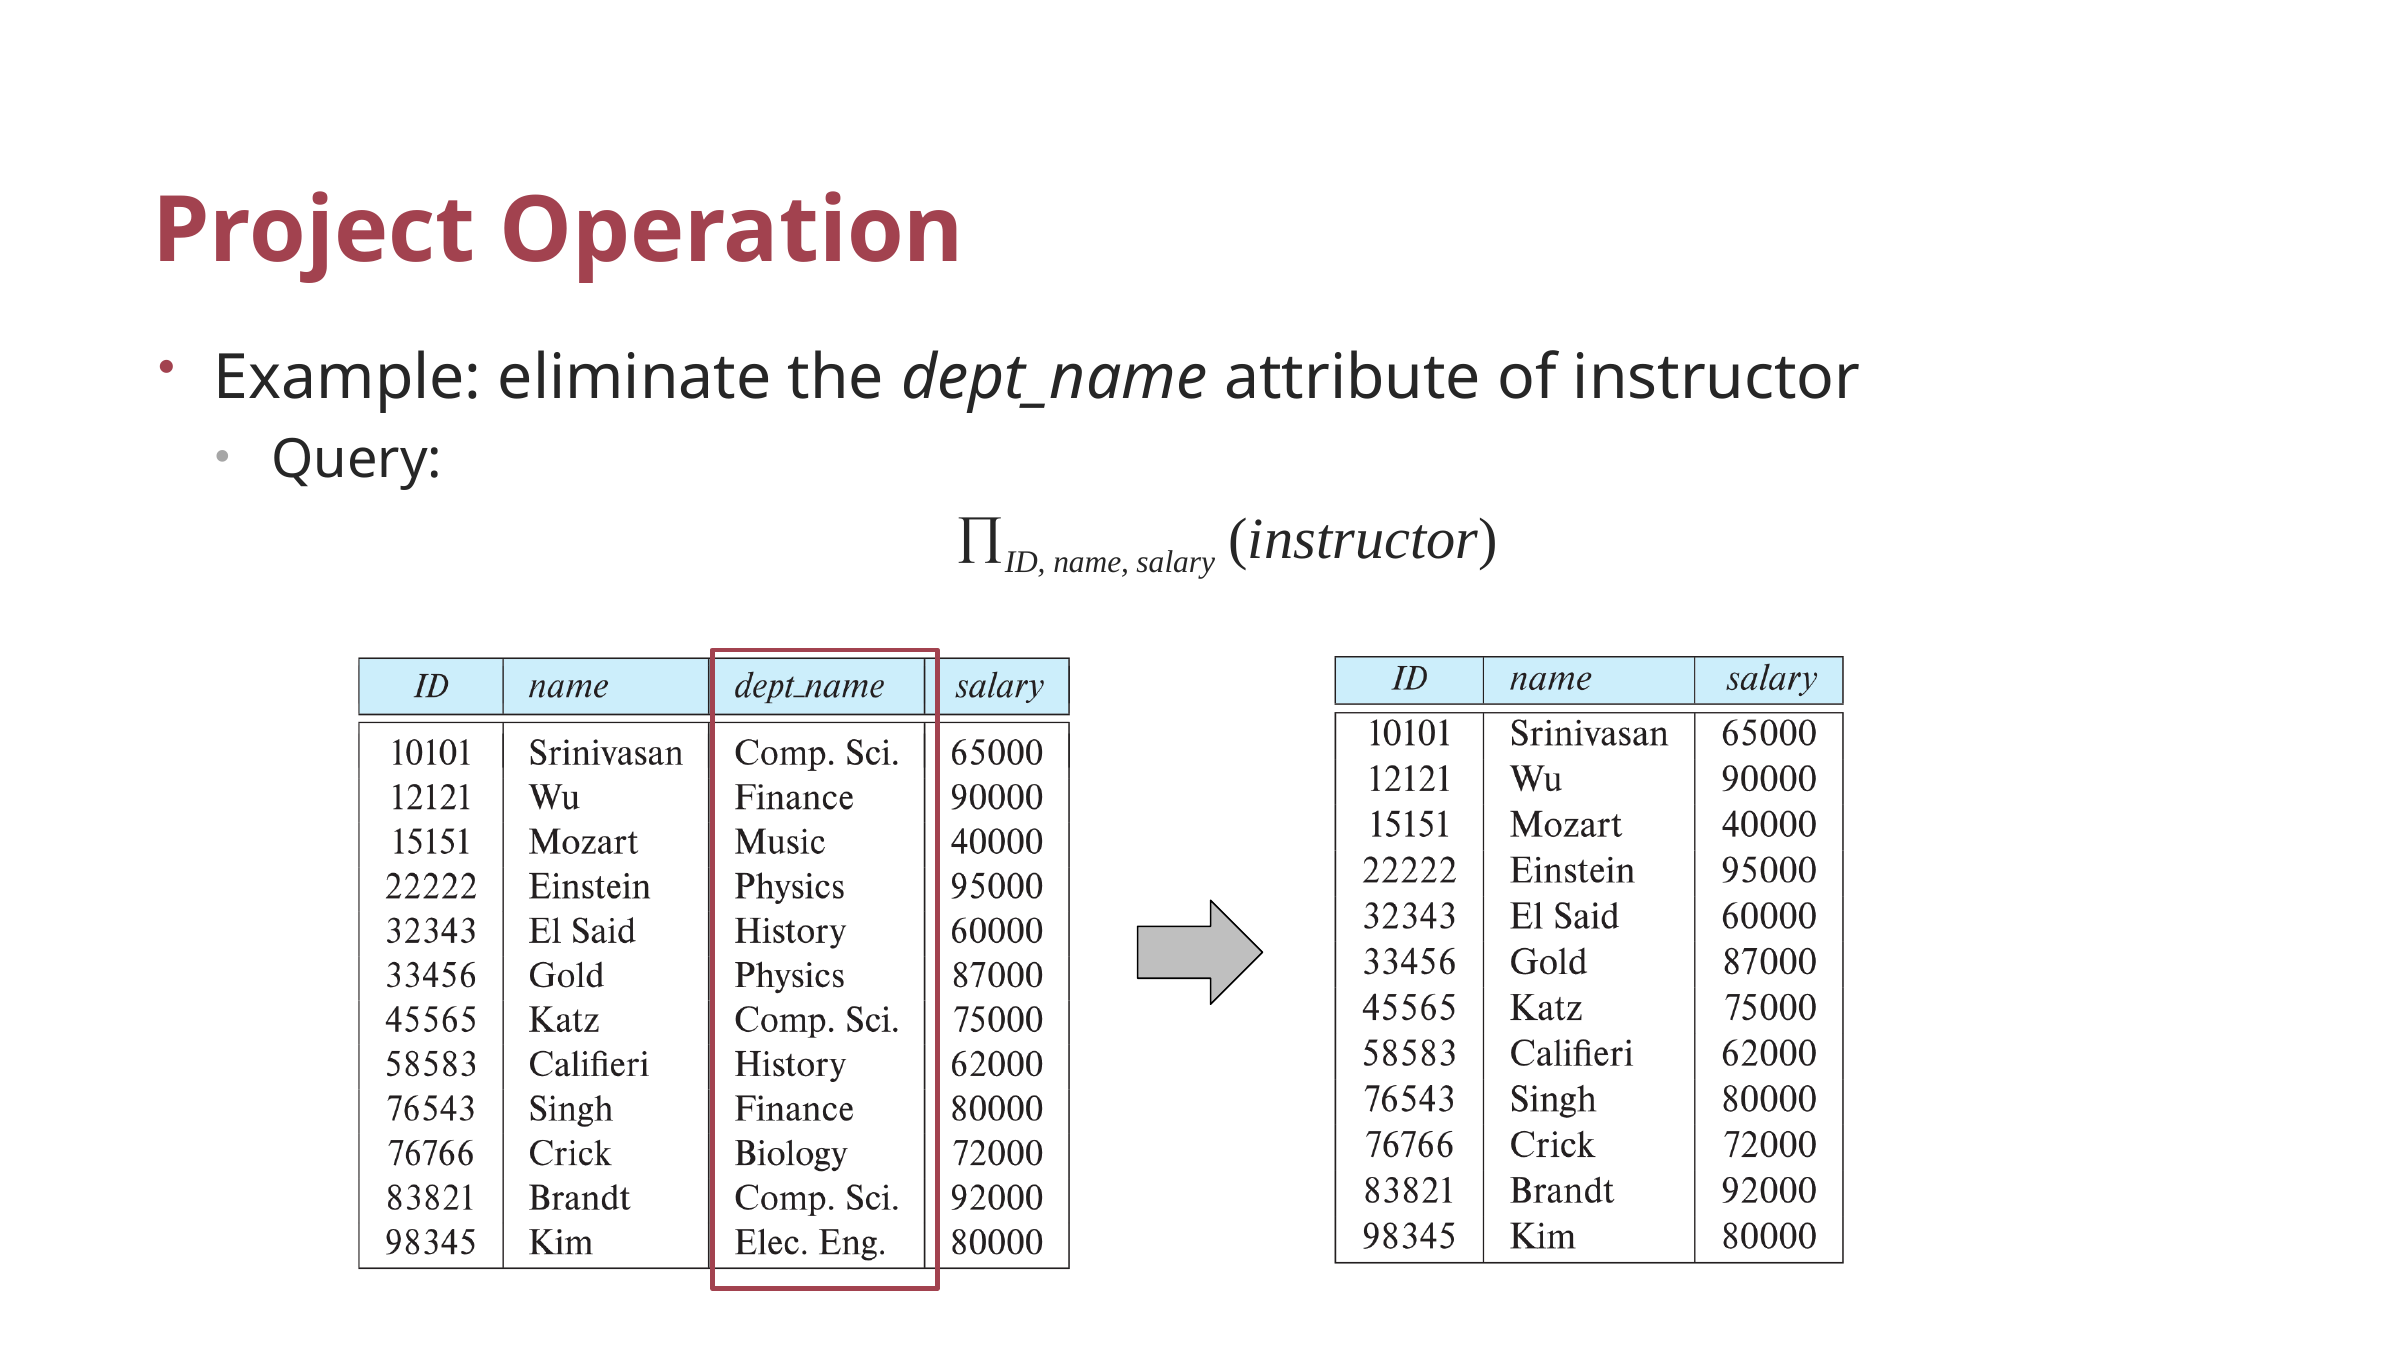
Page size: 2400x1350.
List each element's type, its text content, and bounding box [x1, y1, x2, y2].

text_box [712, 1280, 938, 1289]
list Example: eliminate the dept_name attribute of instructor Query: ID, name, salary (instructor) [137, 324, 2263, 1200]
picture [1199, 630, 1965, 1311]
text_box [1137, 926, 1194, 979]
title Project Operation [137, 54, 2263, 288]
picture [340, 632, 1085, 1272]
